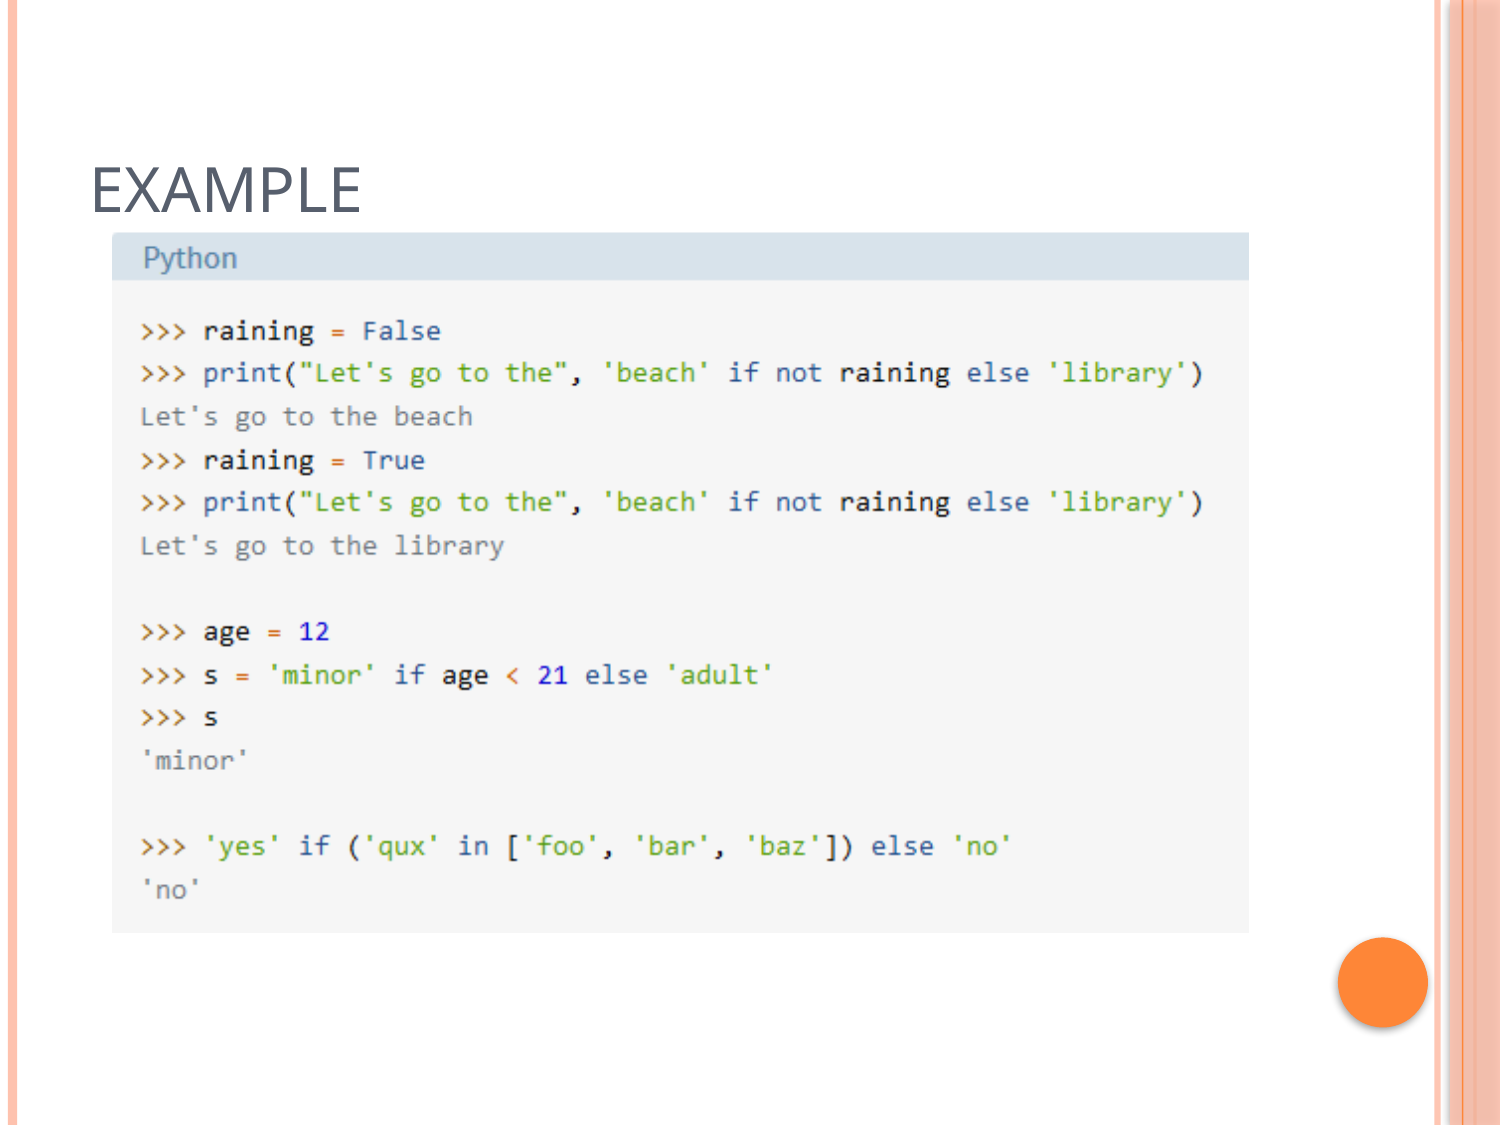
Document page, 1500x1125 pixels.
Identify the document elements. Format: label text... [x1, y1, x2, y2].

picture [111, 231, 1249, 934]
title Example [75, 45, 1300, 233]
